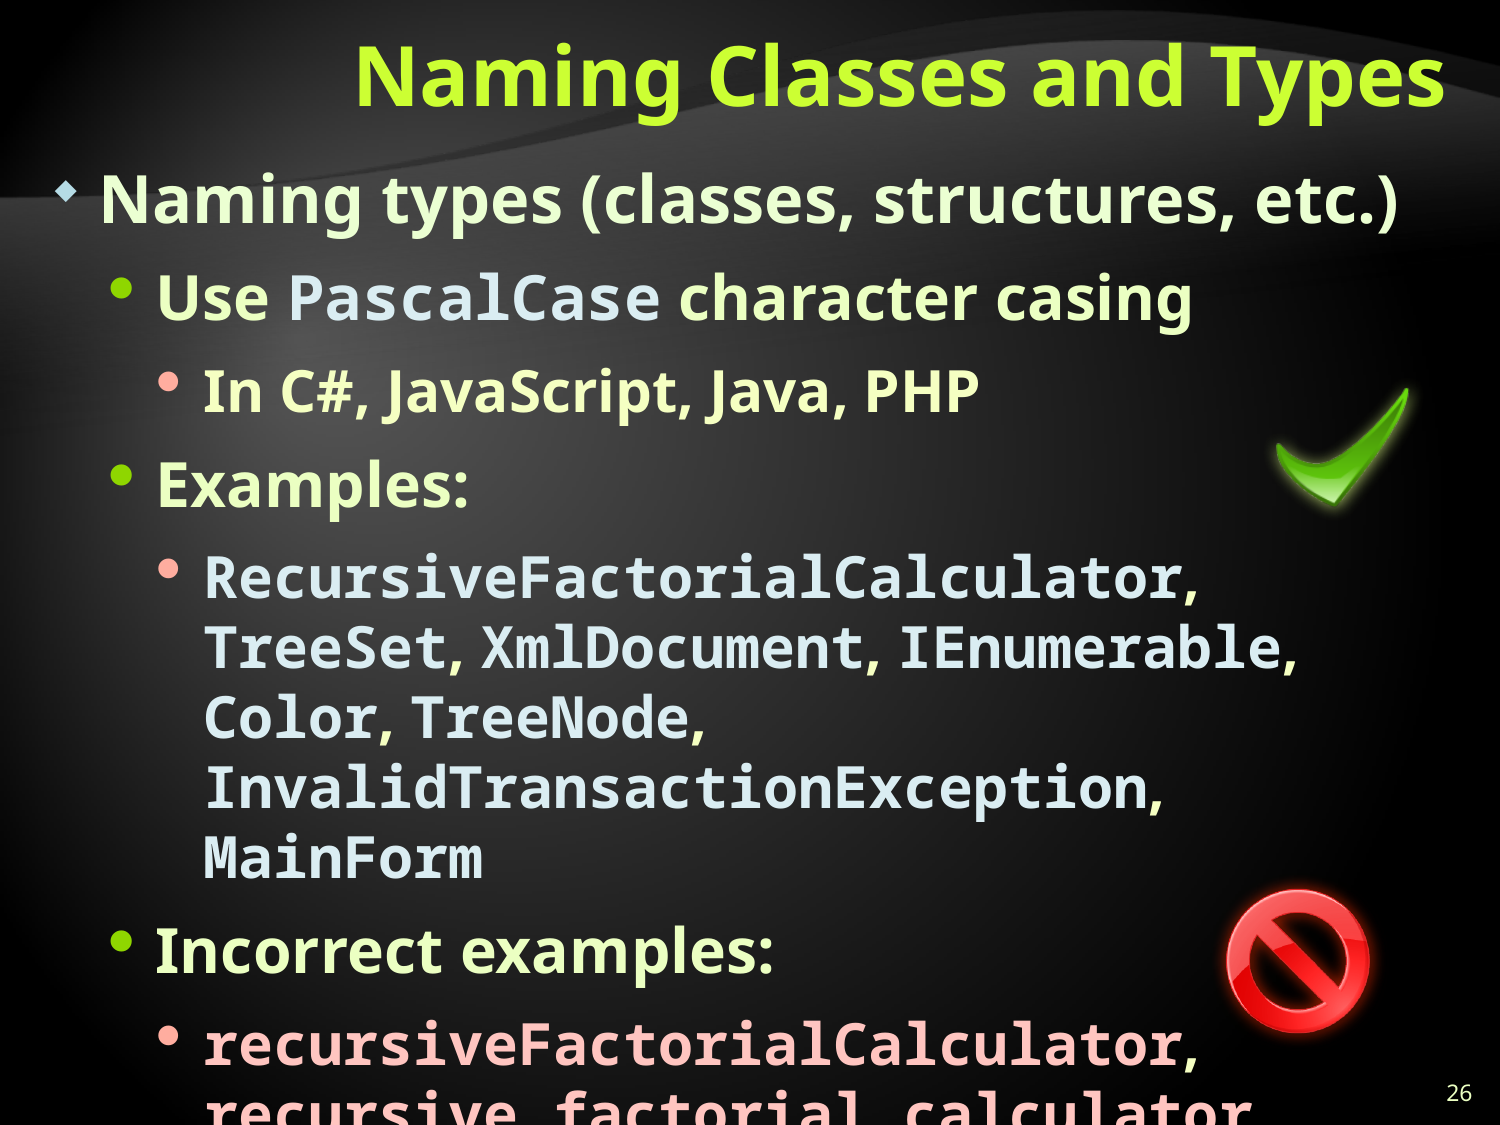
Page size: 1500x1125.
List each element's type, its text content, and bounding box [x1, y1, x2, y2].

picture [0, 0, 1500, 1125]
title Naming Classes and Types [300, 12, 1463, 149]
slide_number 26 [1412, 1074, 1488, 1113]
list Naming types (classes, structures, etc.) Use PascalCase character casing In C#, JavaScript, Java, PHP Examples: RecursiveFactorialCalculator, TreeSet, XmlDocument, IEnumerable, Color, TreeNode, InvalidTransactionException, MainForm Incorrect examples: recursiveFactorialCalculator, recursive_factorial_calculator, RECURSIVE_FACTORIAL_CALCULATOR [37, 149, 1463, 1088]
